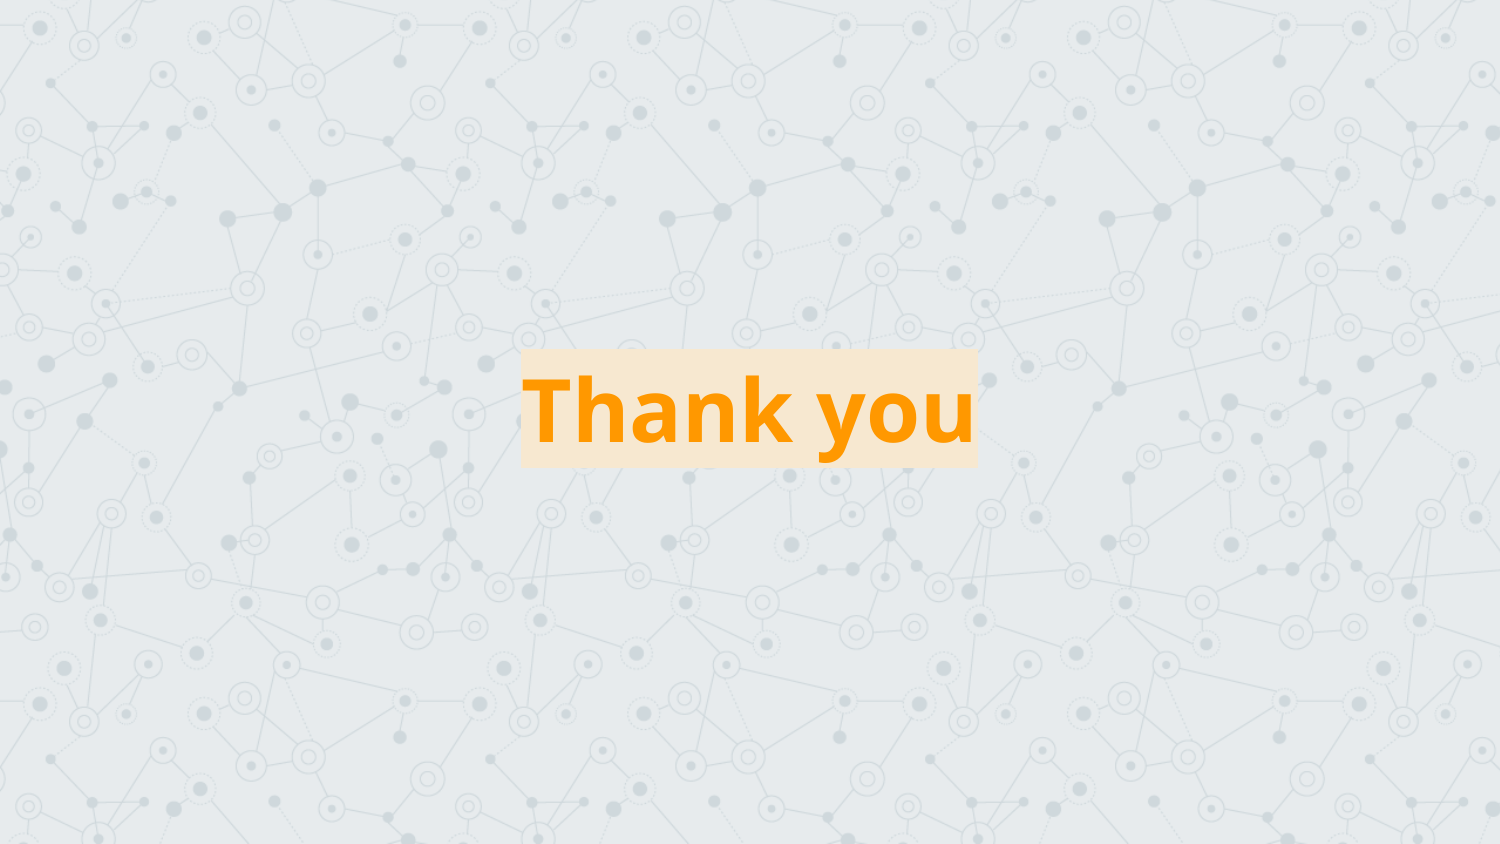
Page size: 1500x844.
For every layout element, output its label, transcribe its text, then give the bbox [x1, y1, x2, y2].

title Thank you [112, 284, 1388, 475]
